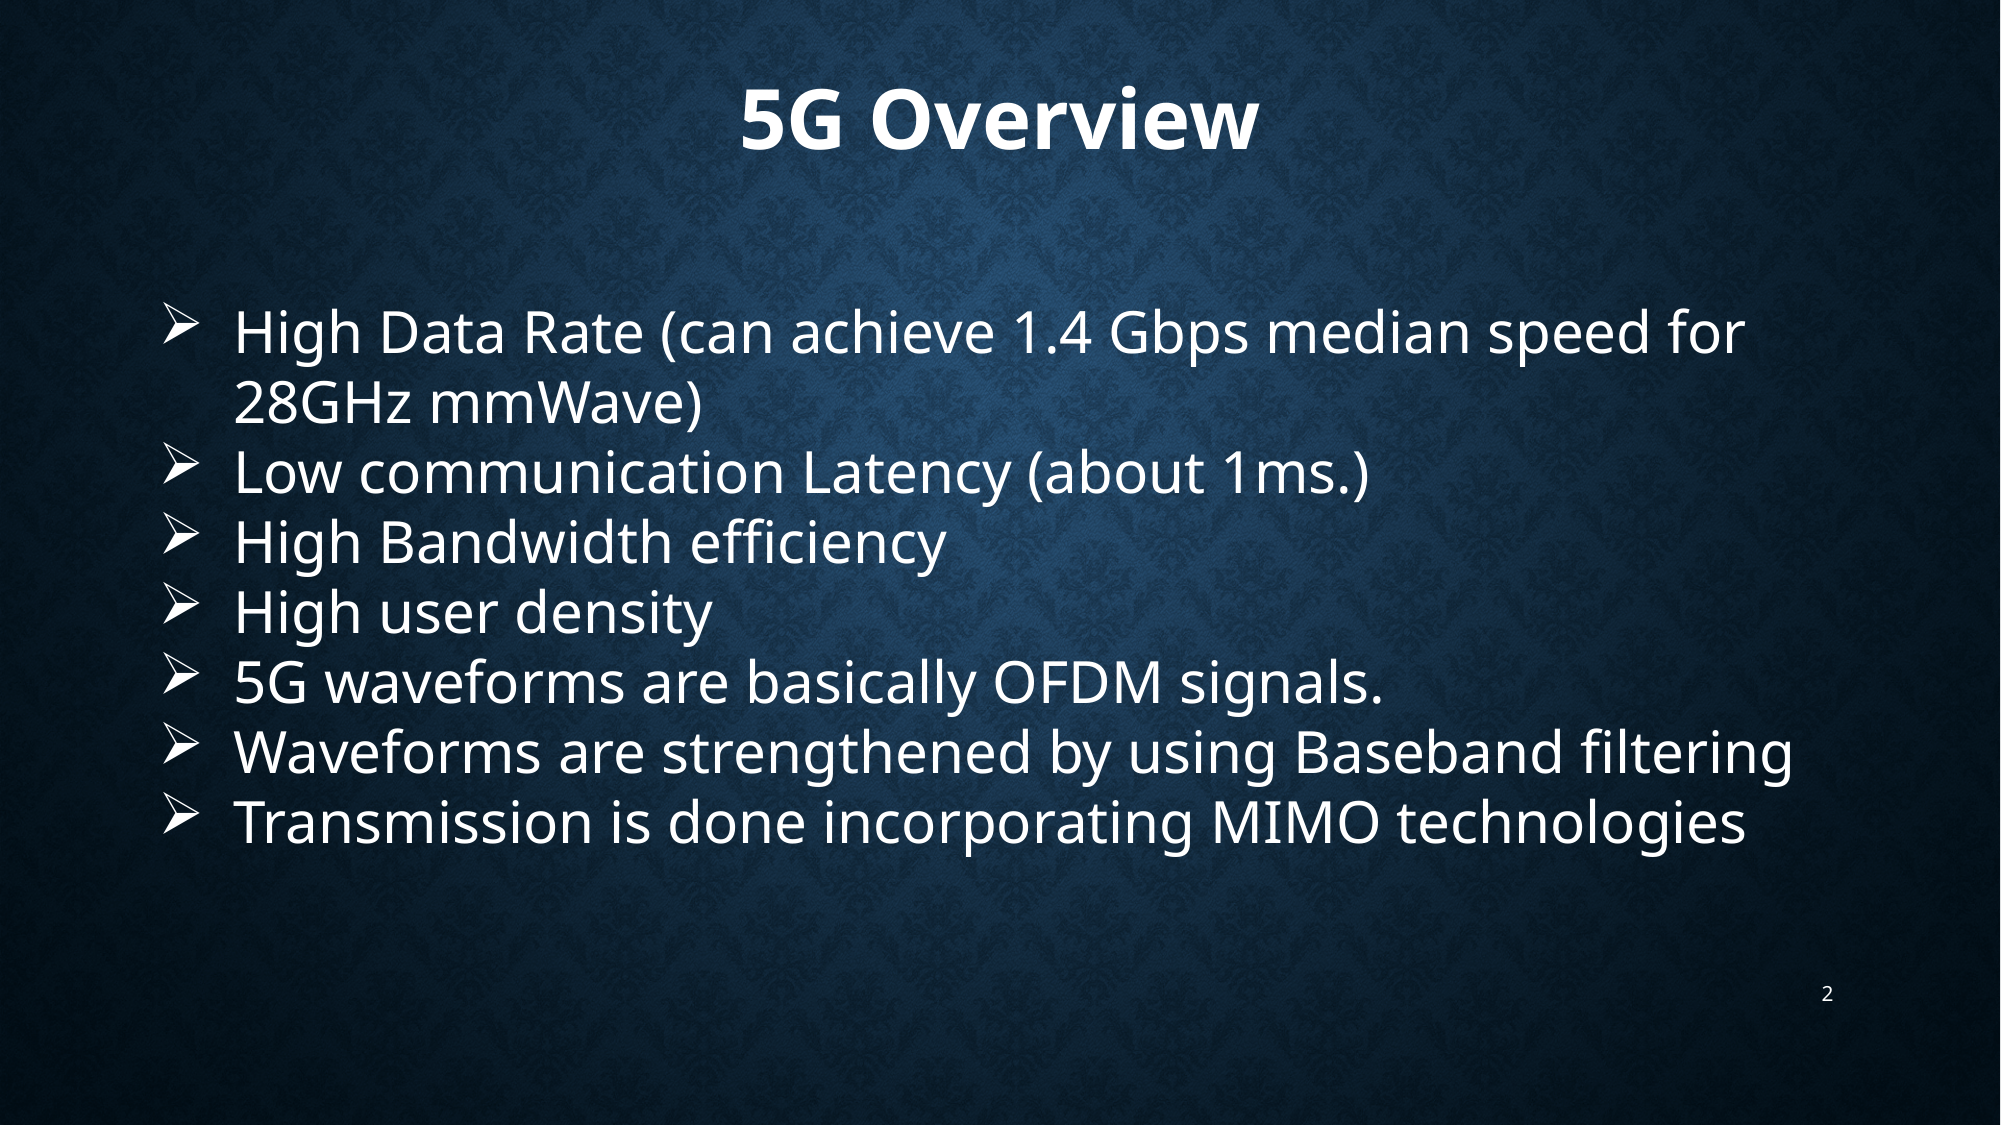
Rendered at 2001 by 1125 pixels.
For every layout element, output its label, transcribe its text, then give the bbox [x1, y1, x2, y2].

slide_number 2 [1724, 965, 1849, 1025]
text_box 5G Overview [276, 58, 1724, 174]
text_box High Data Rate (can achieve 1.4 Gbps median speed for 28GHz mmWave) Low communication Latency (about 1ms.) High Bandwidth efficiency High user density 5G waveforms are basically OFDM signals. Waveforms are strengthened by using Baseband filtering Transmission is done incorporating MIMO technologies [143, 288, 1822, 933]
